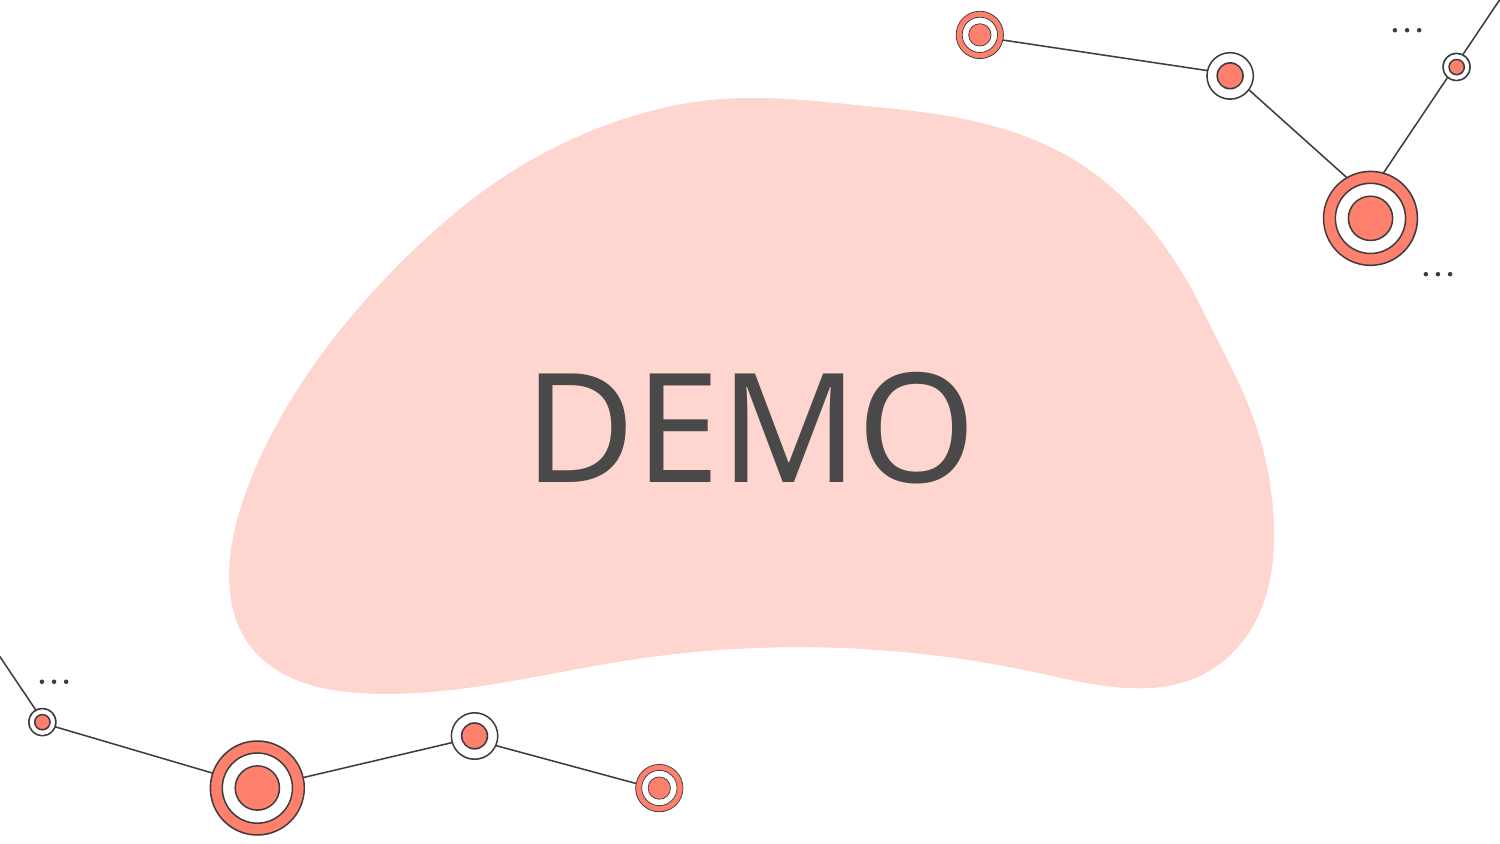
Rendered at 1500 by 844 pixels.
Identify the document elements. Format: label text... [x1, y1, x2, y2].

title DEMO [430, 265, 1071, 578]
